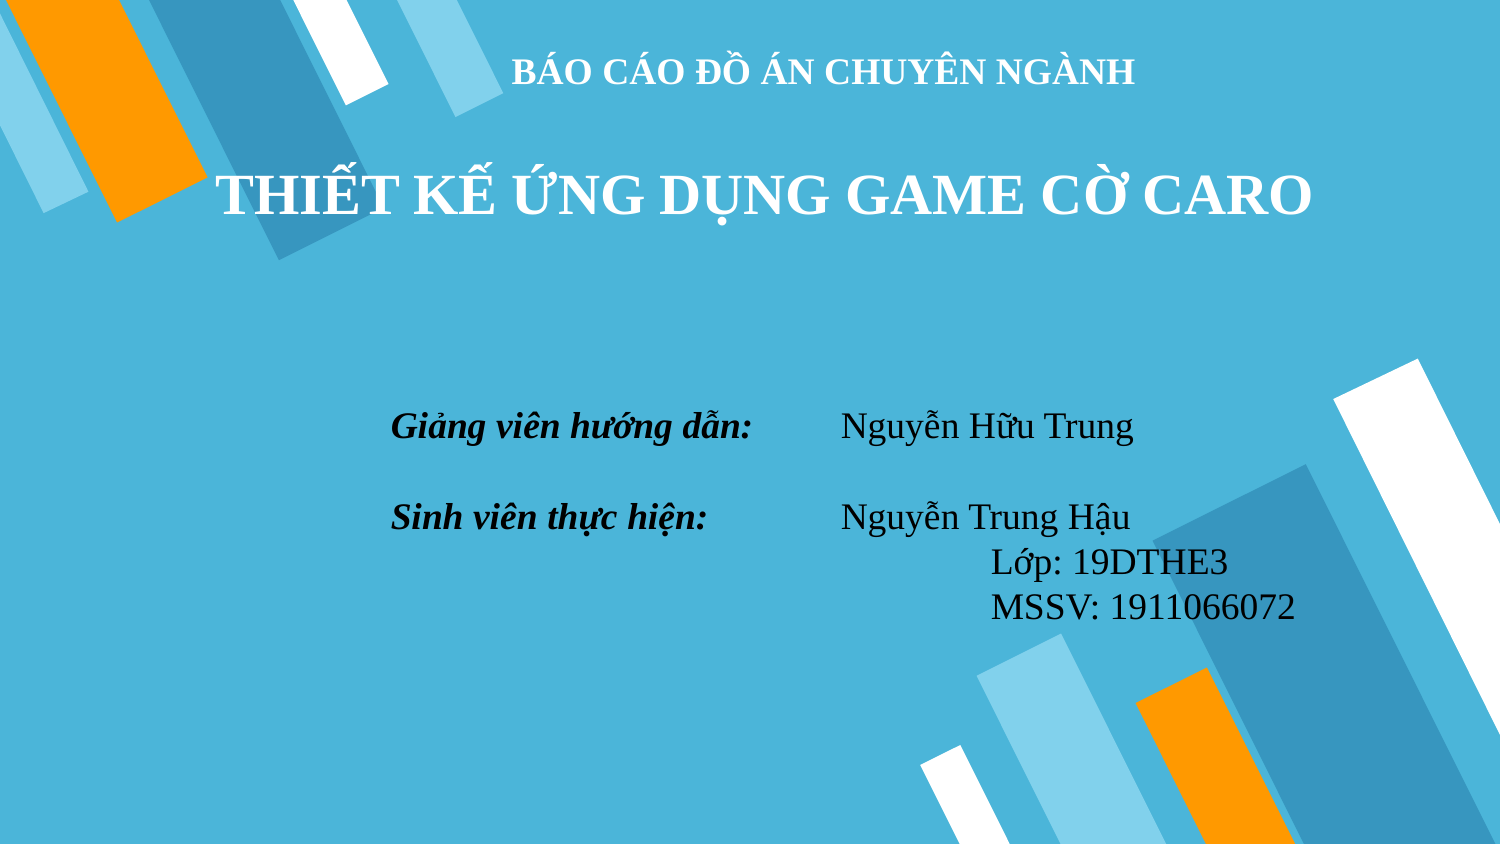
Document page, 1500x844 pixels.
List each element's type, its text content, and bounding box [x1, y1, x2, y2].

text_box THIẾT KẾ ỨNG DỤNG GAME CỜ CARO [0, 114, 1455, 234]
text_box BÁO CÁO ĐỒ ÁN CHUYÊN NGÀNH [352, 17, 1220, 100]
text_box Giảng viên hướng dẫn: Nguyễn Hữu Trung Sinh viên thực hiện: Nguyễn Trung Hậu Lớp: 19DTHE3 MSSV: 1911066072 [245, 393, 1455, 670]
